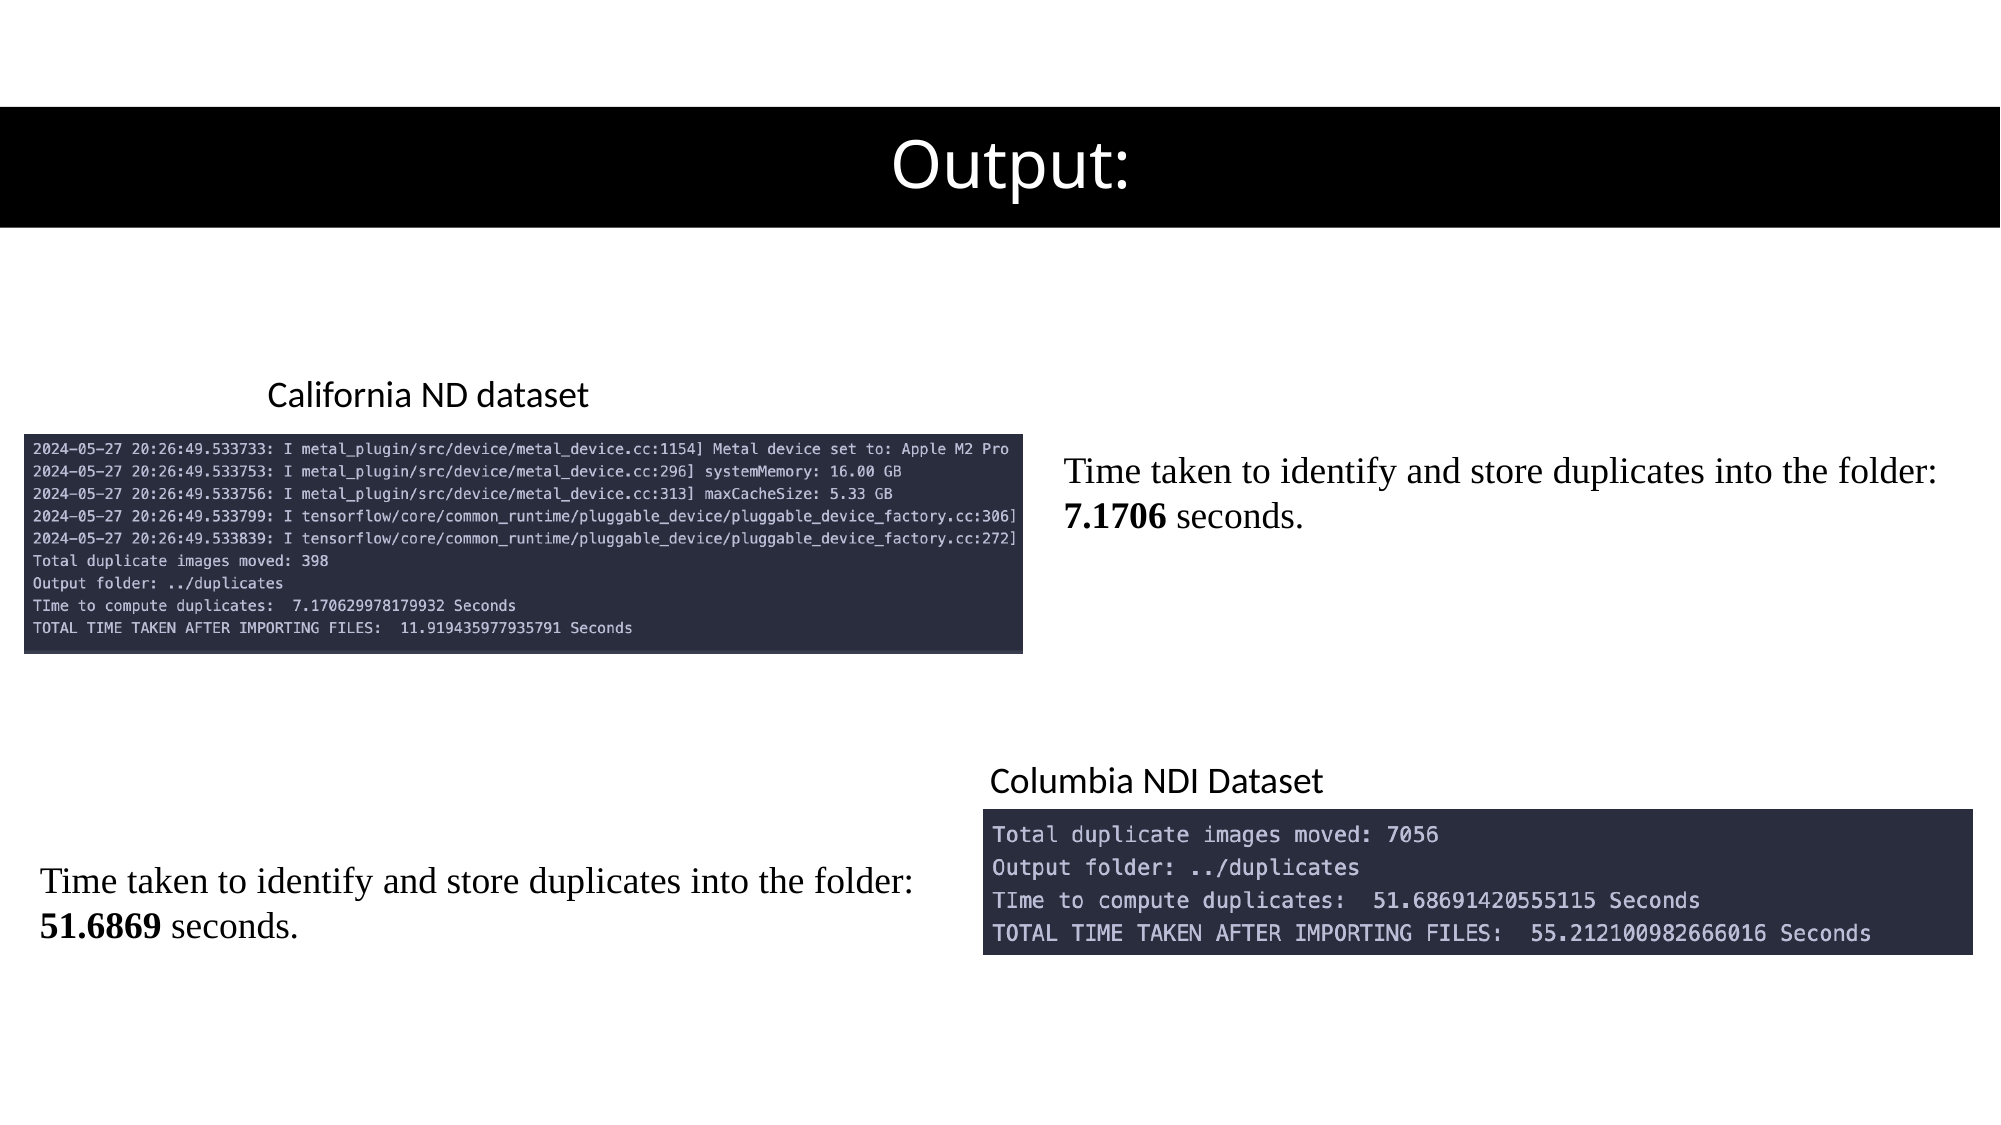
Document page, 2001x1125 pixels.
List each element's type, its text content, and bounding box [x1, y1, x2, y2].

text_box Time taken to identify and store duplicates into the folder: 51.6869 seconds. [24, 848, 963, 954]
text_box Columbia NDI Dataset [975, 748, 1340, 809]
text_box Time taken to identify and store duplicates into the folder: 7.1706 seconds. [1048, 438, 1987, 543]
text_box [0, 106, 2000, 229]
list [24, 434, 1023, 654]
title Output: [91, 105, 1931, 228]
picture [983, 809, 1973, 955]
text_box California ND dataset [252, 362, 605, 423]
